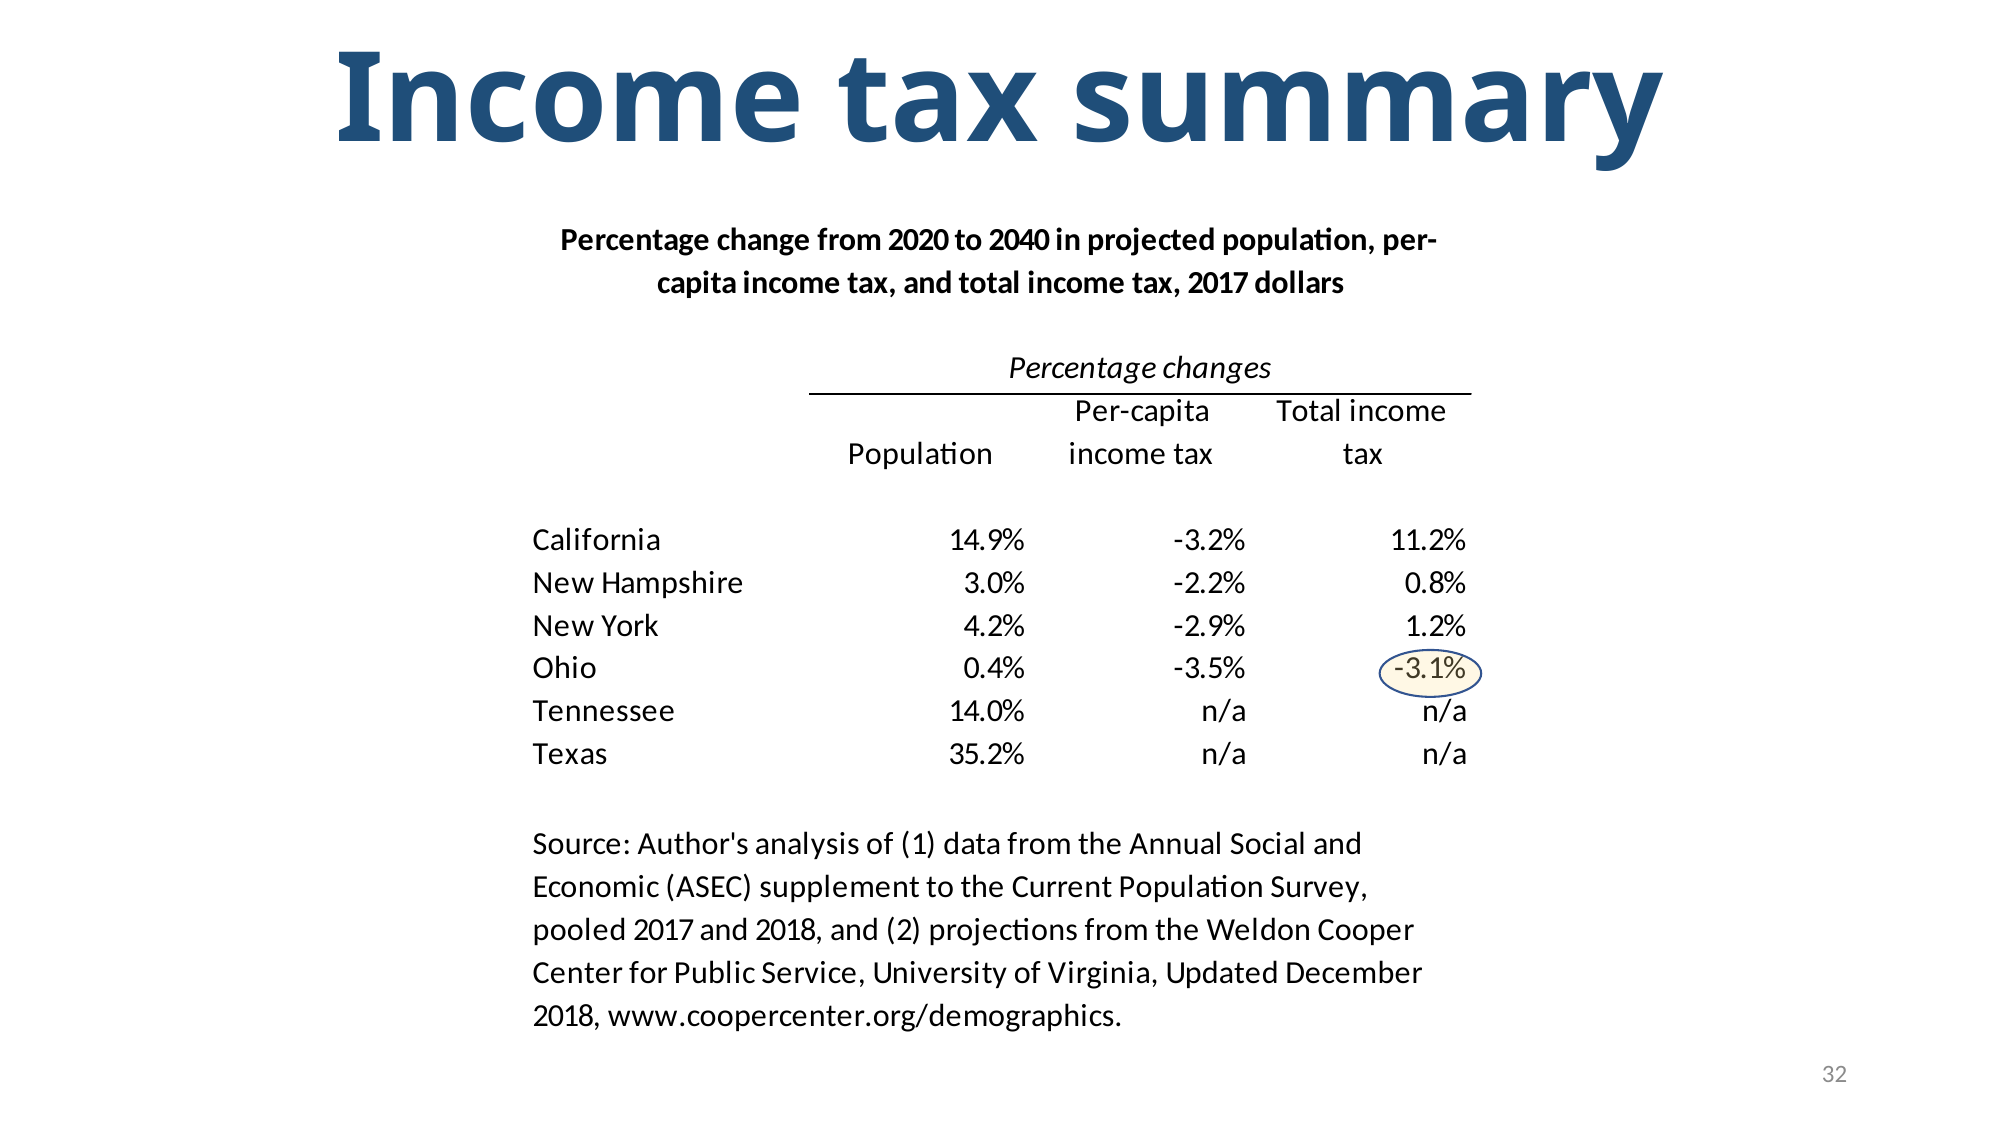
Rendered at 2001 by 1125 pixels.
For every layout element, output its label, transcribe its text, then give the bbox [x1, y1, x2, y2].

picture [526, 217, 1474, 1043]
title Income tax summary [137, 25, 1863, 176]
slide_number 32 [1412, 1042, 1863, 1103]
text_box [1474, 660, 1483, 687]
